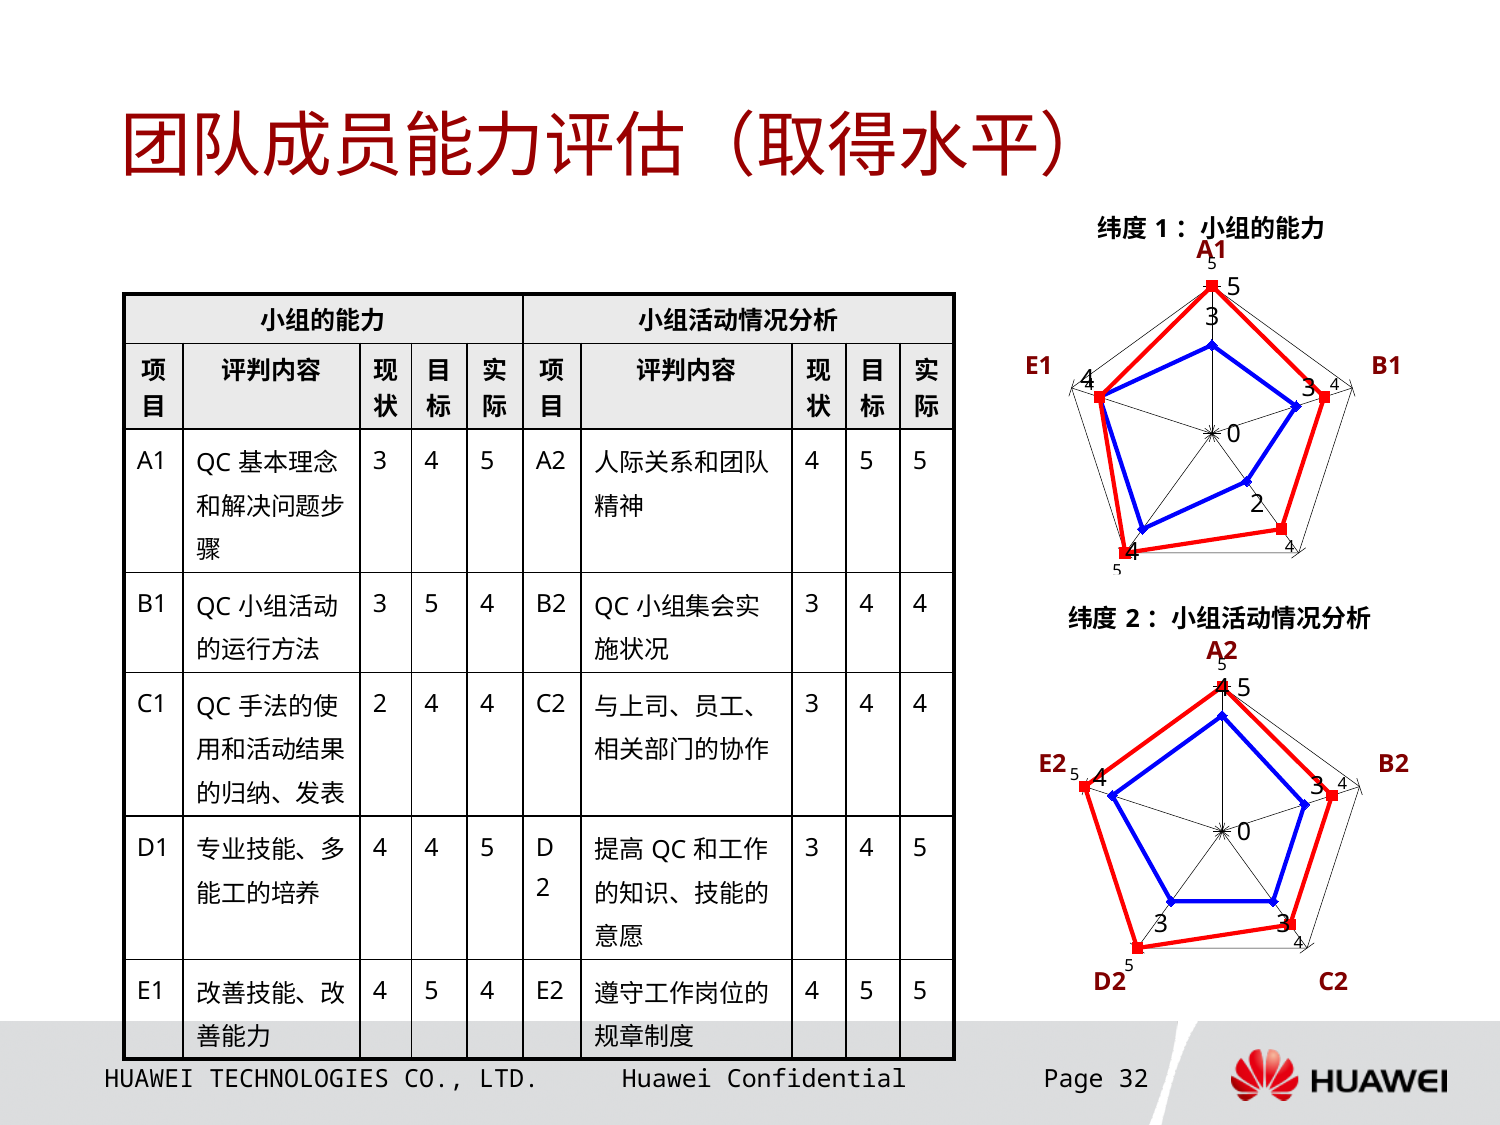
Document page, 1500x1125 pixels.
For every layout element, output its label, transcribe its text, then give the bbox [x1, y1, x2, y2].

table_cell 项目 [126, 344, 182, 428]
table_cell 4 [847, 573, 899, 672]
table_cell 3 [793, 673, 845, 815]
table_cell 3 [361, 430, 411, 572]
table_cell 4 [361, 960, 411, 1057]
table_cell 人际关系和团队精神 [582, 430, 791, 572]
table_cell A2 [524, 430, 580, 572]
table_cell 5 [847, 430, 899, 572]
table_cell 5 [901, 960, 952, 1057]
table_cell QC小组集会实施状况 [582, 573, 791, 672]
table_cell 4 [847, 673, 899, 815]
table_cell 目标 [412, 344, 466, 428]
table_cell 4 [793, 430, 845, 572]
table_cell QC小组活动的运行方法 [184, 573, 359, 672]
table_cell 2 [361, 673, 411, 815]
table_cell 5 [468, 817, 522, 959]
table_cell 现状 [793, 344, 845, 428]
chart [985, 184, 1446, 1012]
table_cell 5 [412, 960, 466, 1057]
table_cell QC手法的使用和活动结果的归纳、发表 [184, 673, 359, 815]
table_cell 评判内容 [184, 344, 359, 428]
table_cell A1 [126, 430, 182, 572]
table_header 小组的能力 [126, 296, 522, 343]
table_cell 评判内容 [582, 344, 791, 428]
table_cell E2 [524, 960, 580, 1057]
table_cell 现状 [361, 344, 411, 428]
table_cell 4 [468, 573, 522, 672]
table_cell 5 [468, 430, 522, 572]
table_cell 与上司、员工、相关部门的协作 [582, 673, 791, 815]
table_cell E1 [126, 960, 182, 1057]
slide_number Page 32 [1043, 1064, 1388, 1125]
table_cell 4 [361, 817, 411, 959]
table_cell D2 [524, 817, 580, 959]
table_cell 5 [412, 573, 466, 672]
table_cell 5 [901, 817, 952, 959]
table_cell 4 [412, 817, 466, 959]
table_cell D1 [126, 817, 182, 959]
table_cell 5 [847, 960, 899, 1057]
table_cell 3 [361, 573, 411, 672]
table_cell B2 [524, 573, 580, 672]
table_header 小组活动情况分析 [524, 296, 952, 343]
table_cell 提高QC和工作的知识、技能的意愿 [582, 817, 791, 959]
table_cell 4 [901, 573, 952, 672]
table_cell 实际 [901, 344, 952, 428]
table_cell QC基本理念和解决问题步骤 [184, 430, 359, 572]
table_cell 4 [901, 673, 952, 815]
table_cell C1 [126, 673, 182, 815]
table_cell 5 [901, 430, 952, 572]
table_cell 目标 [847, 344, 899, 428]
table_cell 改善技能、改善能力 [184, 960, 359, 1057]
table_cell 遵守工作岗位的规章制度 [582, 960, 791, 1057]
table_cell 4 [412, 673, 466, 815]
table_cell 项目 [524, 344, 580, 428]
table_cell 4 [468, 960, 522, 1057]
table_cell 4 [793, 960, 845, 1057]
table_cell 3 [793, 817, 845, 959]
table_cell 4 [412, 430, 466, 572]
table_cell 3 [793, 573, 845, 672]
table_cell C2 [524, 673, 580, 815]
table_cell 4 [468, 673, 522, 815]
table_cell 实际 [468, 344, 522, 428]
table_cell 专业技能、多能工的培养 [184, 817, 359, 959]
table_cell 4 [847, 817, 899, 959]
title 团队成员能力评估（取得水平） [106, 70, 1378, 214]
table_cell B1 [126, 573, 182, 672]
picture [0, 1021, 1500, 1125]
